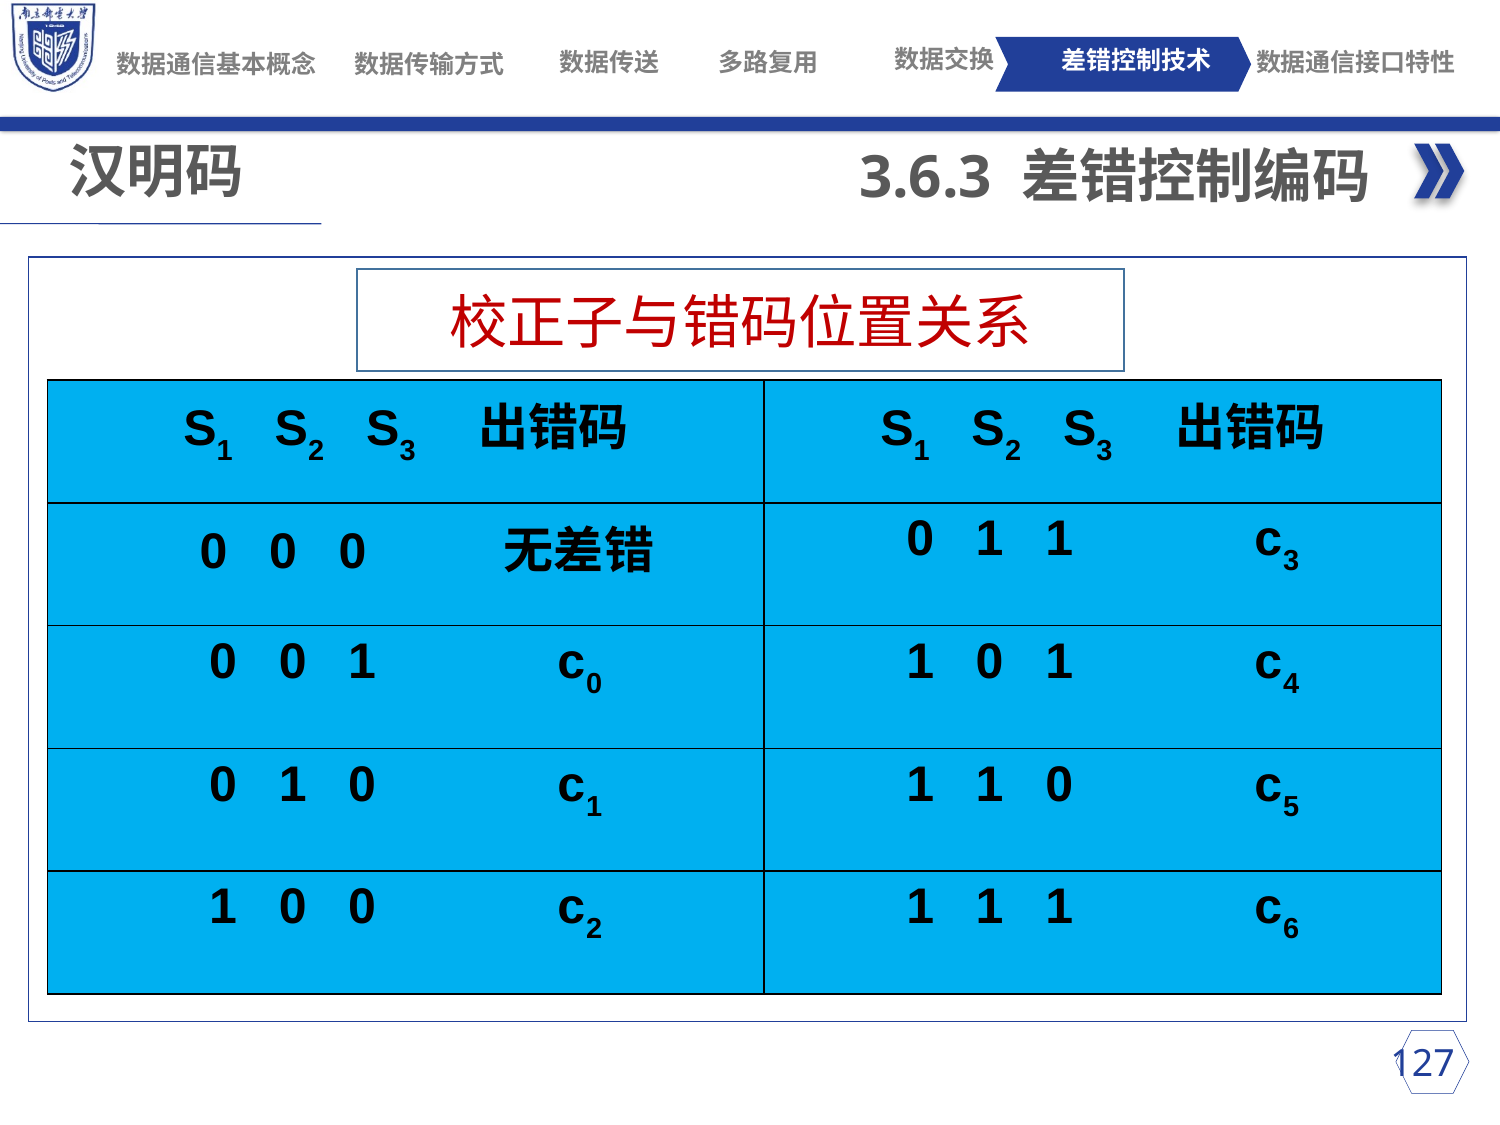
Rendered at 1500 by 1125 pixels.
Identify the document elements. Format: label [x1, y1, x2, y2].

table_cell [48, 626, 763, 748]
table_cell [48, 504, 763, 625]
table_header [765, 381, 1441, 502]
table_cell [765, 626, 1441, 748]
table_cell [765, 504, 1441, 625]
text_box [113, 35, 1500, 93]
table_cell [765, 872, 1441, 993]
table_header [48, 381, 763, 502]
table_cell [48, 872, 763, 993]
table_cell [48, 749, 763, 870]
text_box [0, 116, 1500, 217]
picture [0, 0, 108, 93]
text_box [28, 257, 1467, 1022]
table_cell [765, 749, 1441, 870]
text_box [1414, 143, 1465, 199]
text_box [1362, 1029, 1493, 1095]
